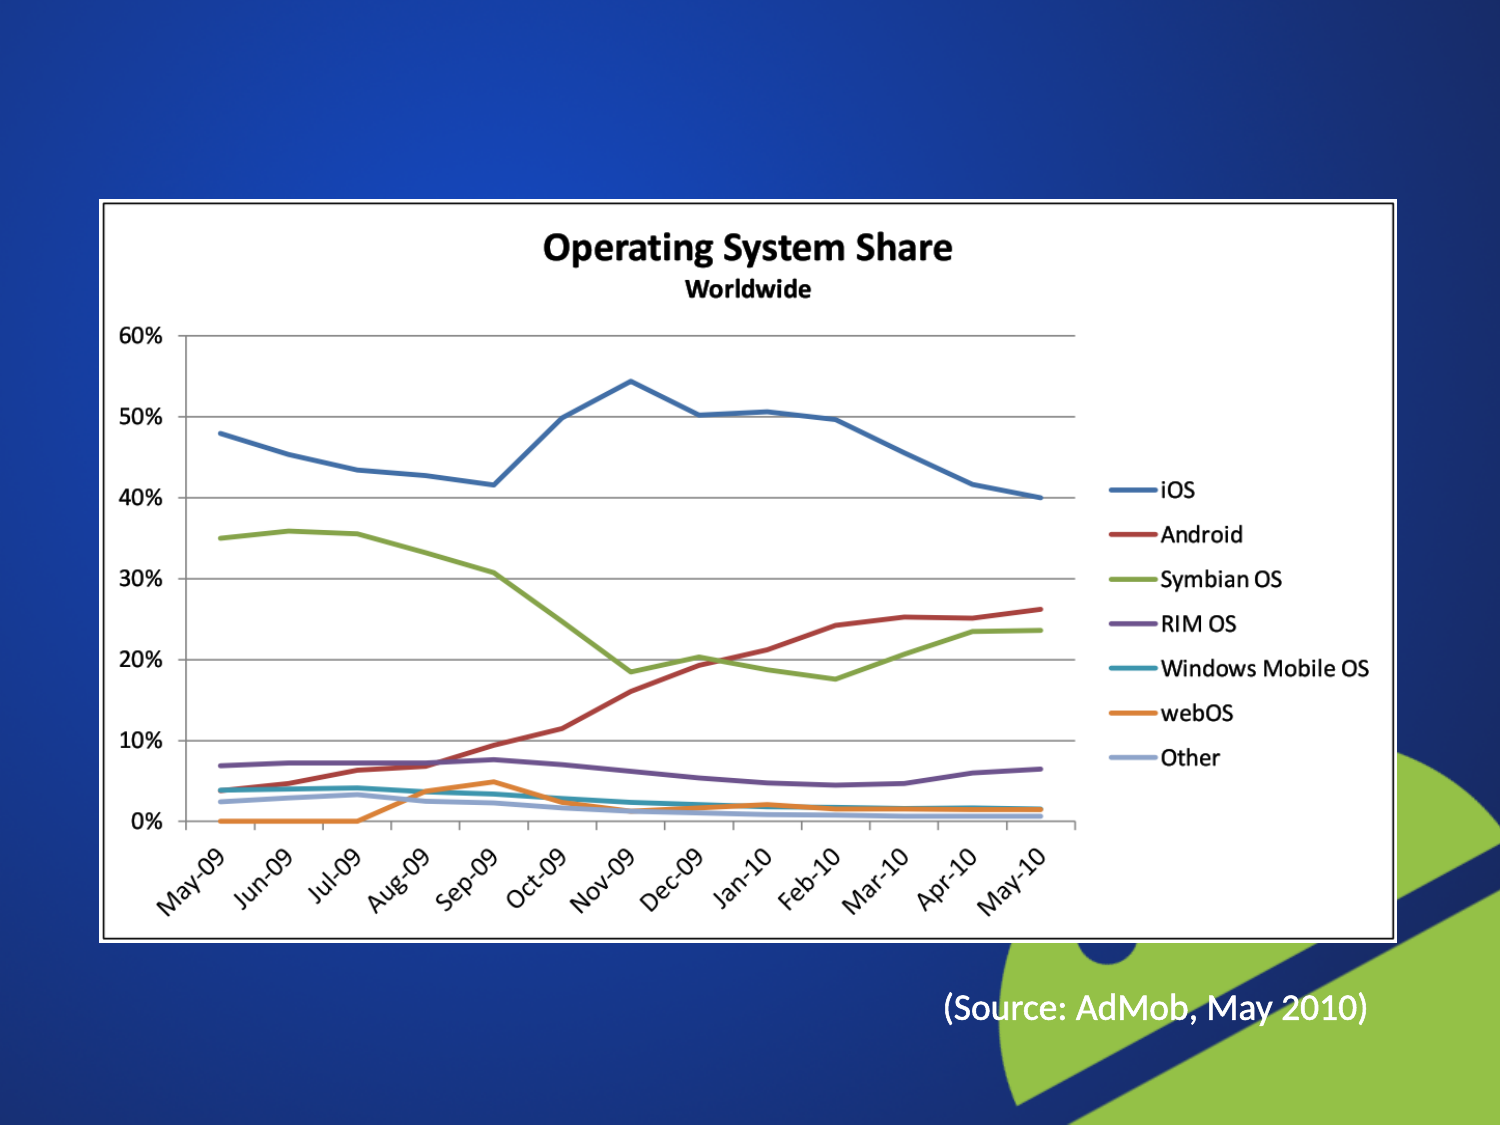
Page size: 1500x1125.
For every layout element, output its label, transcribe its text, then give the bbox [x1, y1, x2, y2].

text_box (Source: AdMob, May 2010) [927, 974, 1384, 1035]
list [99, 199, 1397, 943]
picture [0, 0, 1500, 1125]
